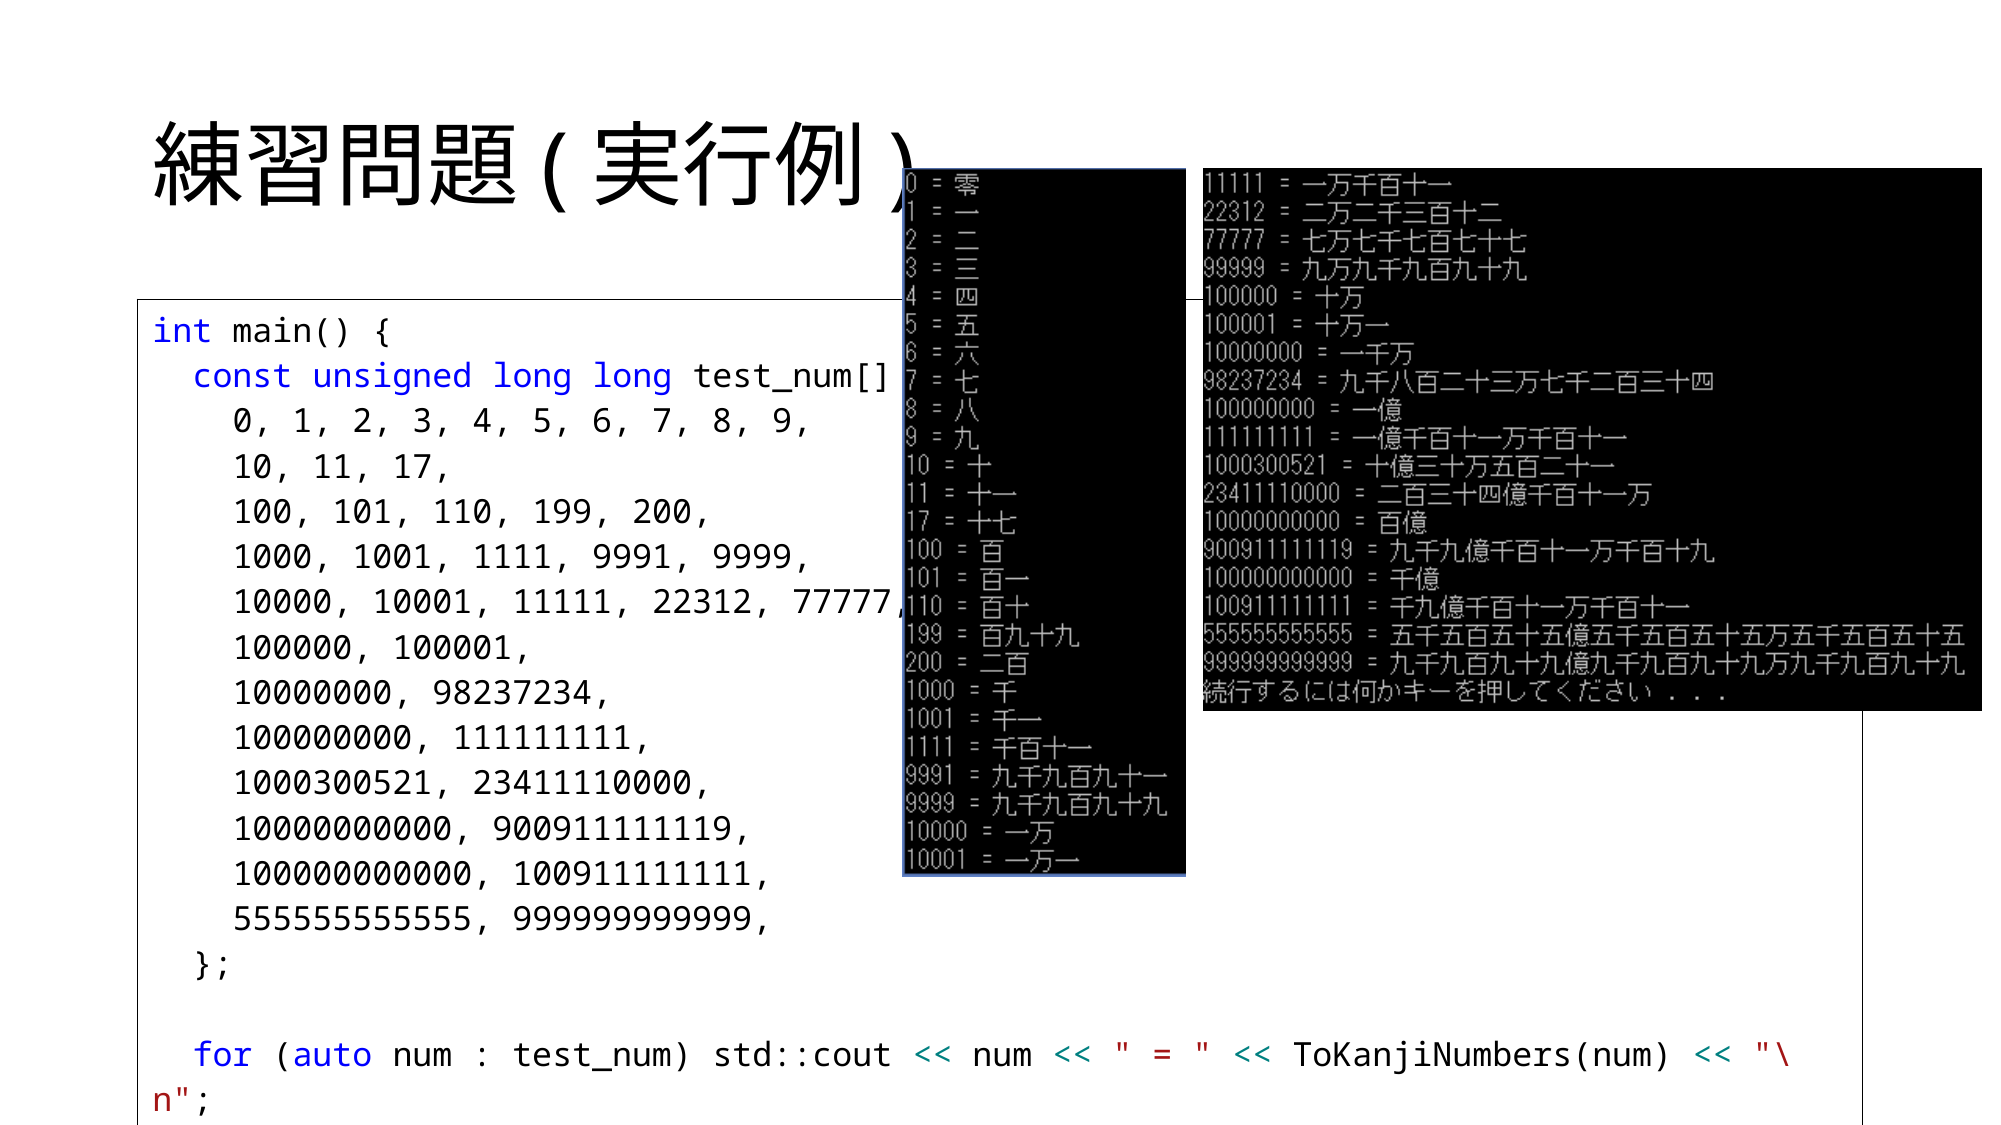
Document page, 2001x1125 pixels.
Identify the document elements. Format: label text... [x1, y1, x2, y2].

table_header int main() { const unsigned long long test_num[] = { 0, 1, 2, 3, 4, 5, 6, 7, 8, 9, 10, 11, 17, 100, 101, 110, 199, 200, 1000, 1001, 1111, 9991, 9999, 10000, 10001, 11111, 22312, 77777, 99999, 100000, 100001, 10000000, 98237234, 100000000, 111111111, 1000300521, 23411110000, 10000000000, 900911111119, 100000000000, 100911111111, 555555555555, 999999999999, }; for (auto num : test_num) std::cout << num << " = " << ToKanjiNumbers(num) << "\n"; return 0; } [138, 300, 1862, 1125]
title 練習問題(実行例) [137, 59, 1863, 278]
picture [1203, 168, 1982, 711]
picture [902, 168, 1186, 877]
